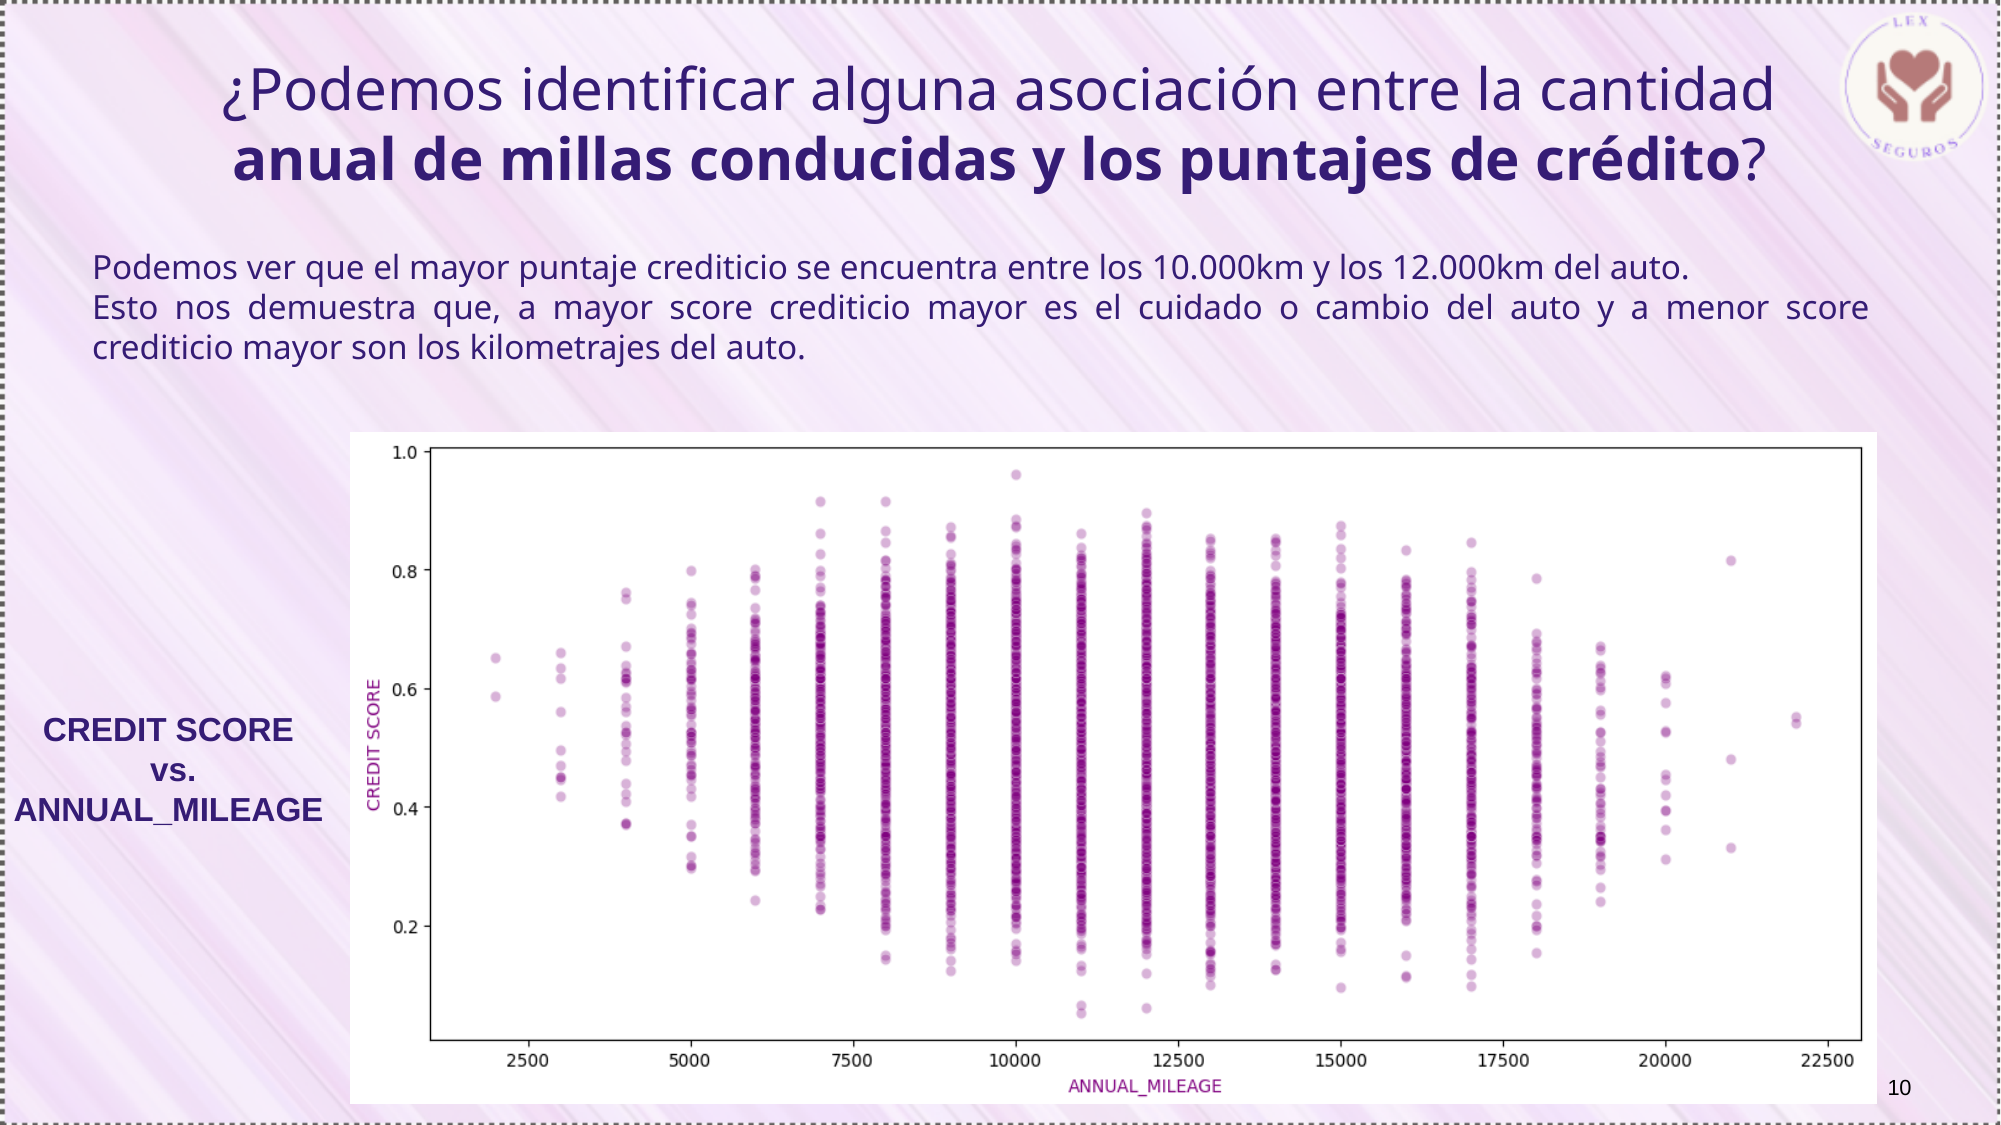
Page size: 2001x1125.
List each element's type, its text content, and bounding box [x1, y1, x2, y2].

text_box CREDIT SCORE vs. ANNUAL_MILEAGE [0, 707, 339, 828]
text_box ¿Podemos identificar alguna asociación entre la cantidad anual de millas conducidas y los puntajes de crédito? [174, 44, 1825, 205]
text_box ‹#› [1887, 1069, 2000, 1104]
picture [0, 0, 2001, 1125]
text_box Podemos ver que el mayor puntaje crediticio se encuentra entre los 10.000km y los 12.000km del auto. Esto nos demuestra que, a mayor score crediticio mayor es el cuidado o cambio del auto y a menor score crediticio mayor son los kilometrajes del auto. [77, 238, 1888, 399]
